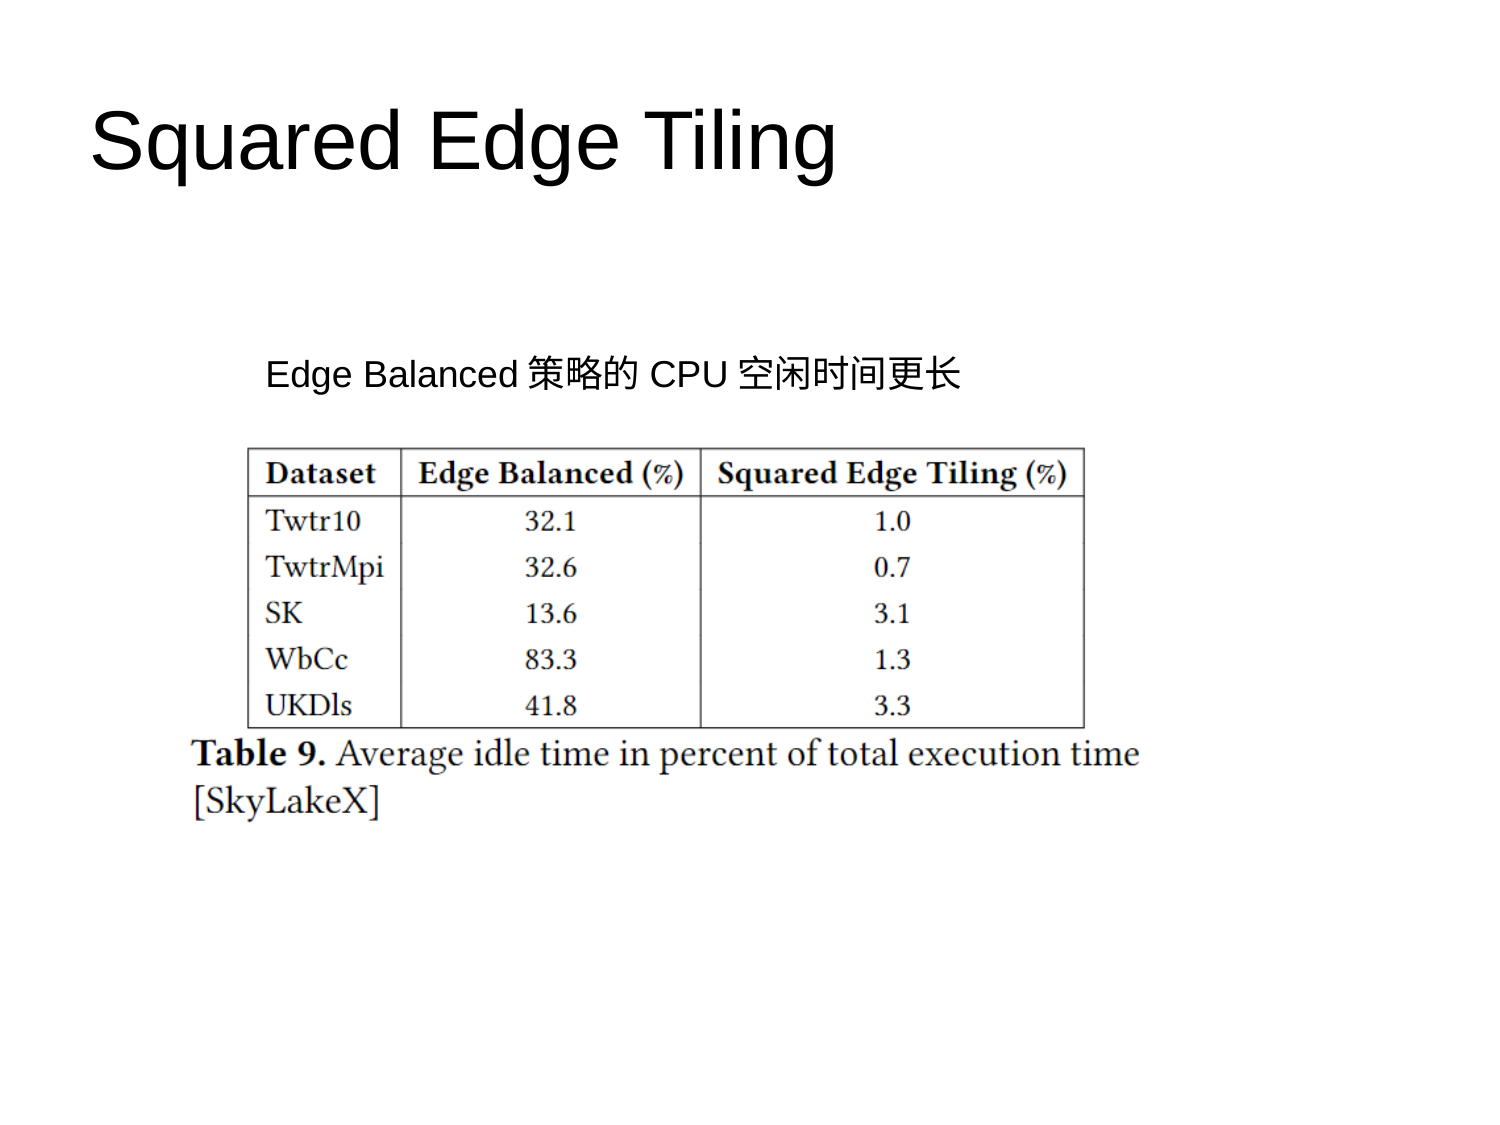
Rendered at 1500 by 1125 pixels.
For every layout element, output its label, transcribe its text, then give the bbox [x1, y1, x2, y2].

title Squared Edge Tiling [74, 42, 1426, 231]
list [182, 432, 1172, 839]
text_box Edge Balanced策略的CPU空闲时间更长 [250, 342, 1072, 402]
